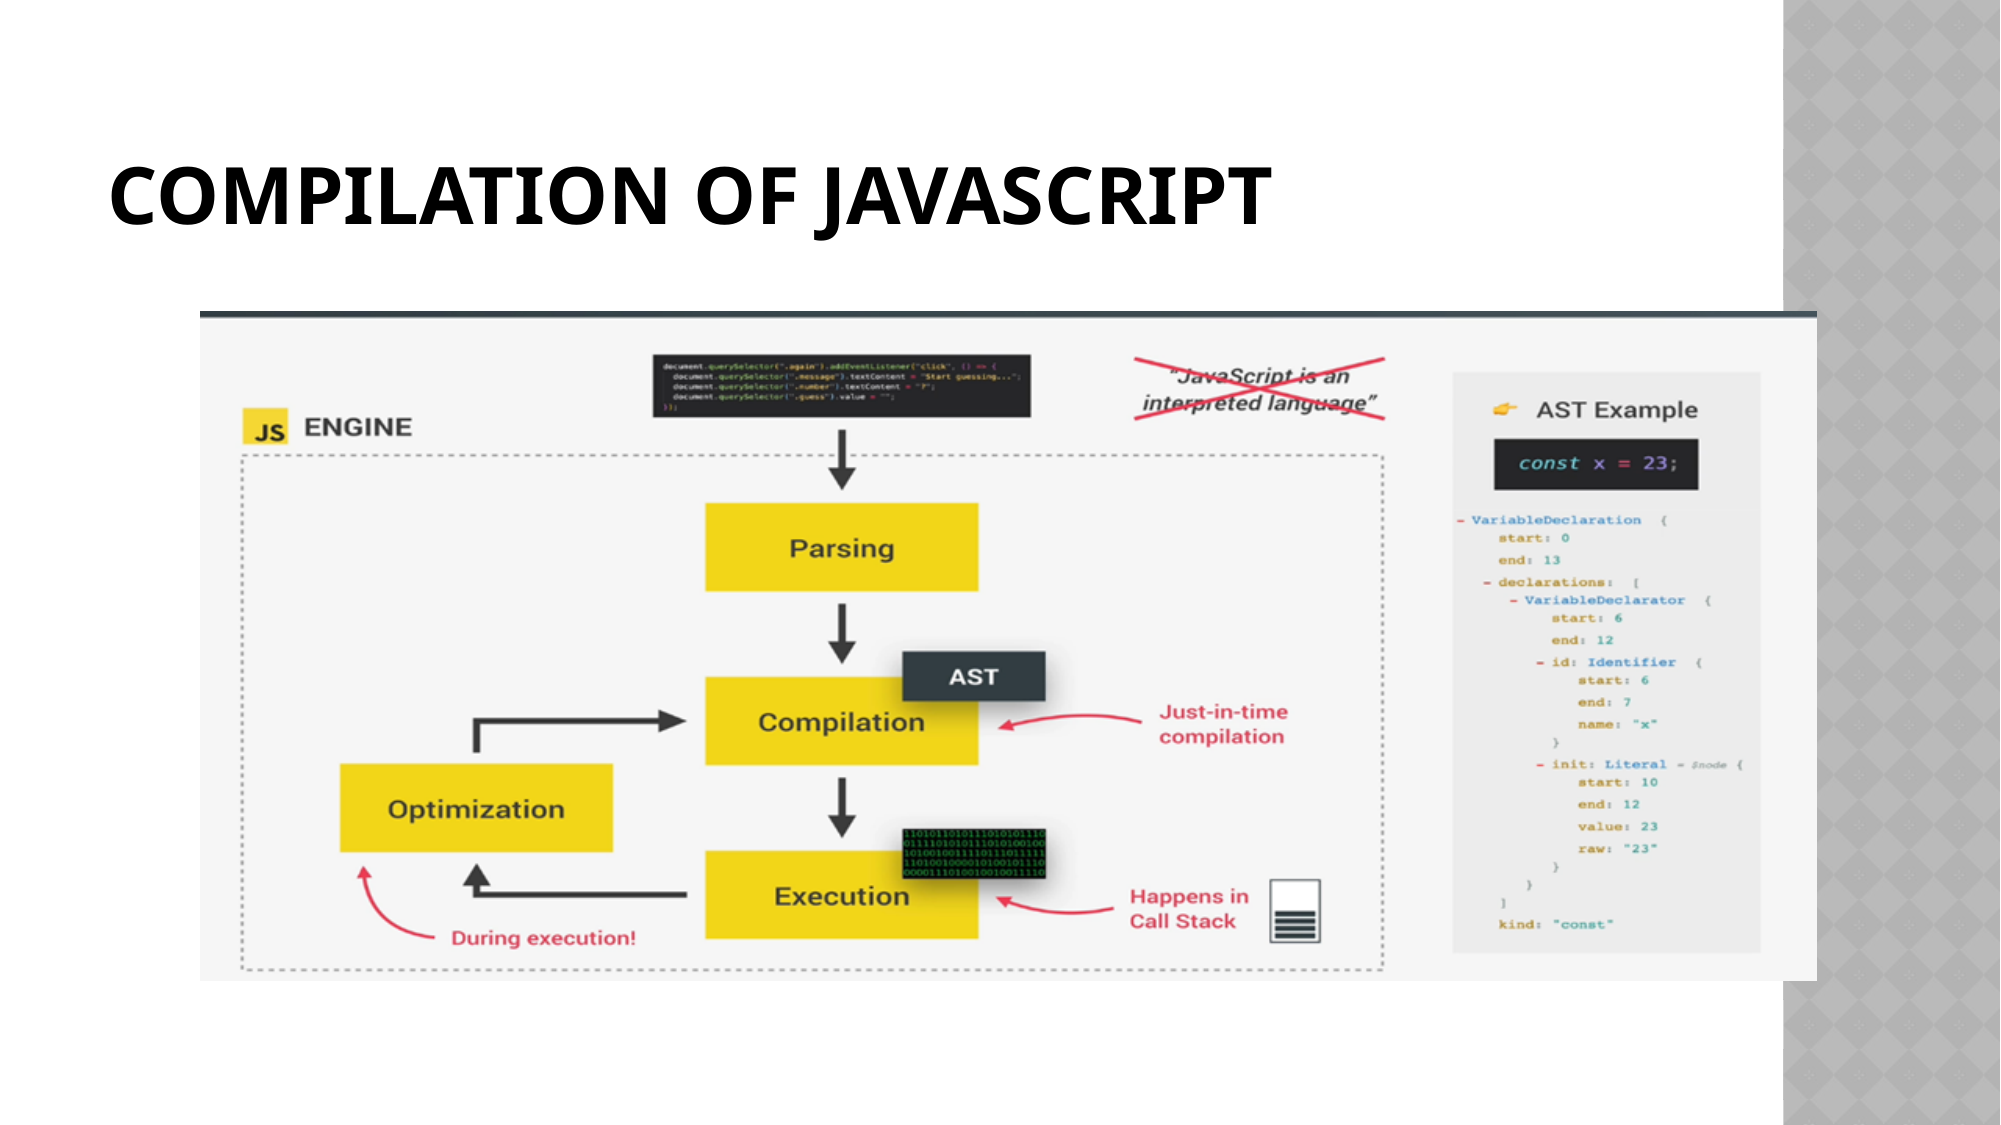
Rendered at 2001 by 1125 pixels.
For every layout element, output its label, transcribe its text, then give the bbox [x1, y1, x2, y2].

title Compilation of javascript [99, 52, 1684, 240]
picture [200, 311, 1817, 981]
